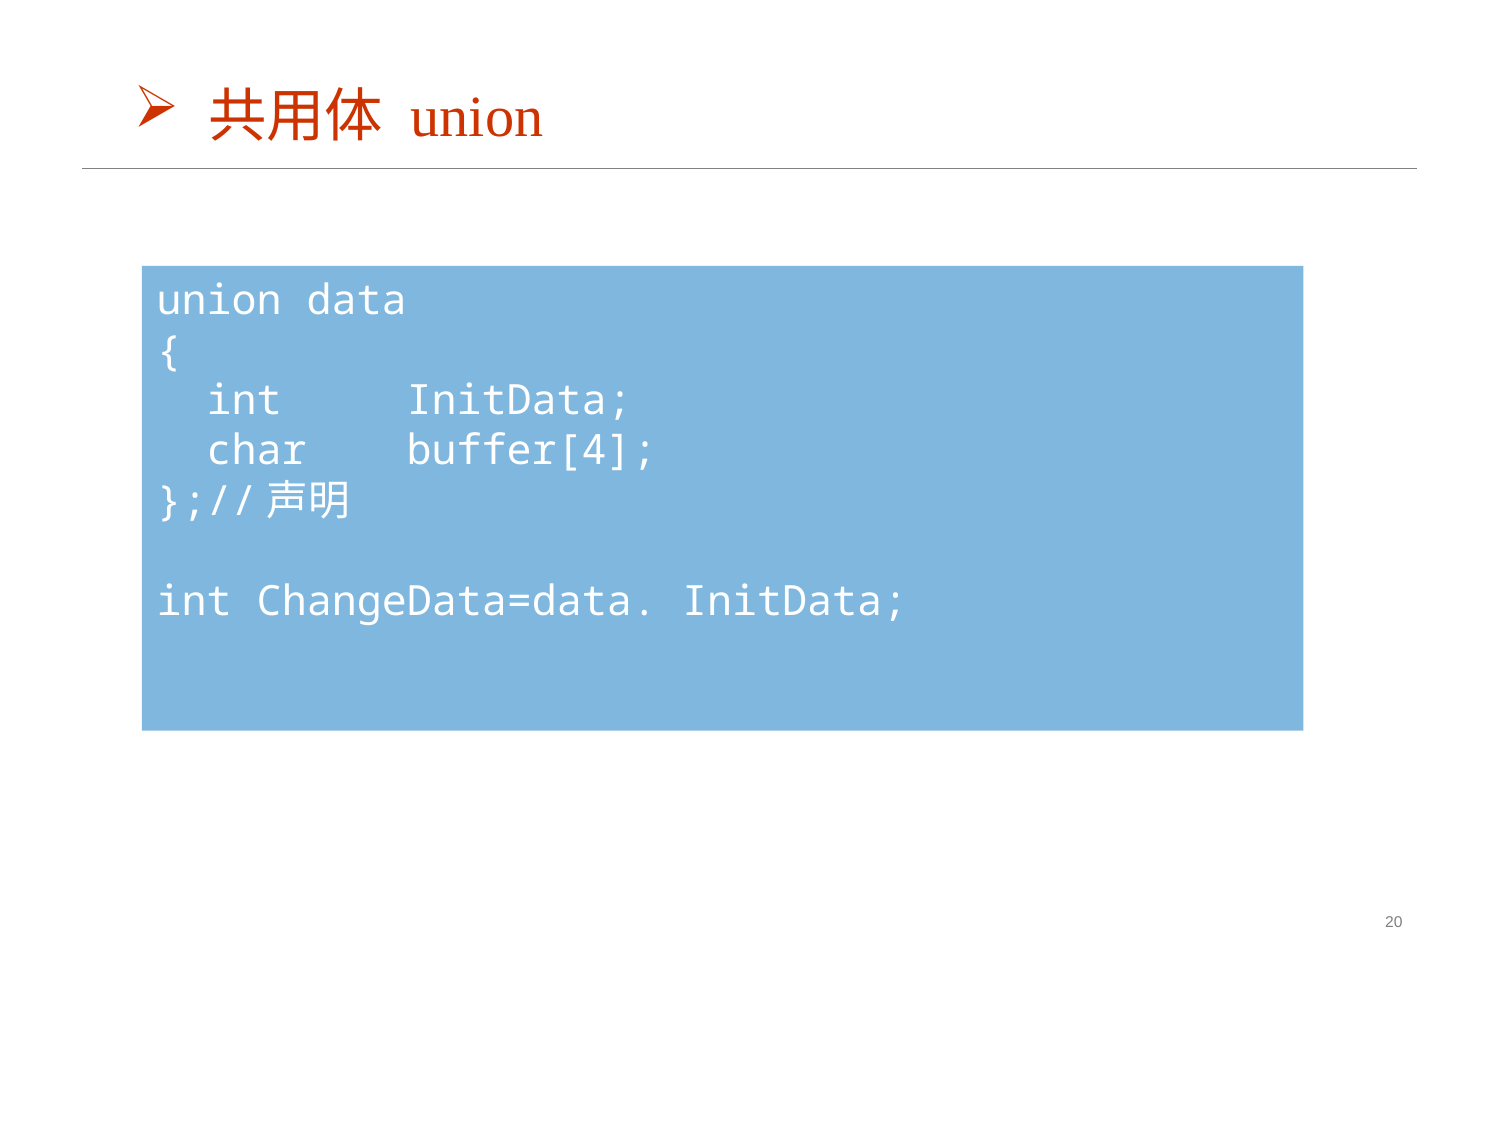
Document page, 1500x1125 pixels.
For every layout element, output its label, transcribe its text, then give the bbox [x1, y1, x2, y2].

text_box 共用体 union [118, 71, 559, 156]
text_box [49, 219, 1451, 963]
text_box union data { int InitData; char buffer[4]; };//声明 int ChangeData=data. InitData; [141, 265, 1304, 731]
